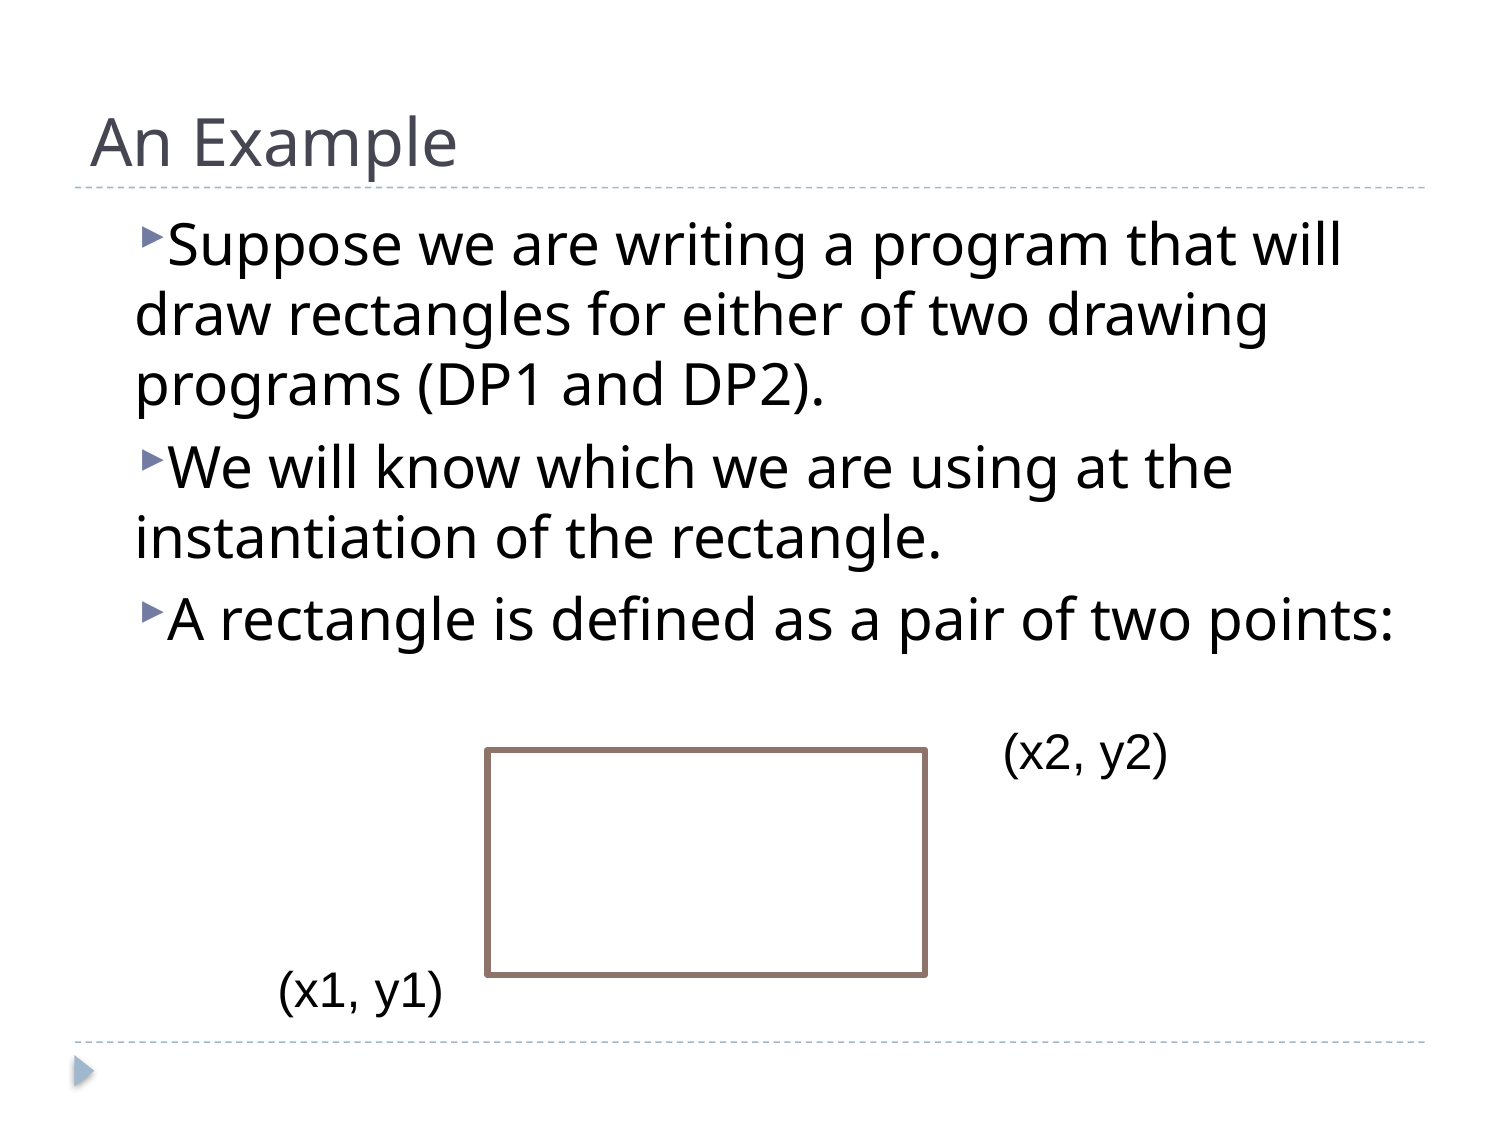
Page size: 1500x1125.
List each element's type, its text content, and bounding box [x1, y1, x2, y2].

title An Example [74, 24, 1426, 188]
text_box [486, 748, 926, 976]
text_box (x2, y2) [987, 712, 1213, 788]
text_box (x1, y1) [262, 949, 488, 1025]
list Suppose we are writing a program that will draw rectangles for either of two drawing programs (DP1 and DP2). We will know which we are using at the instantiation of the rectangle. A rectangle is defined as a pair of two points: [74, 199, 1426, 688]
